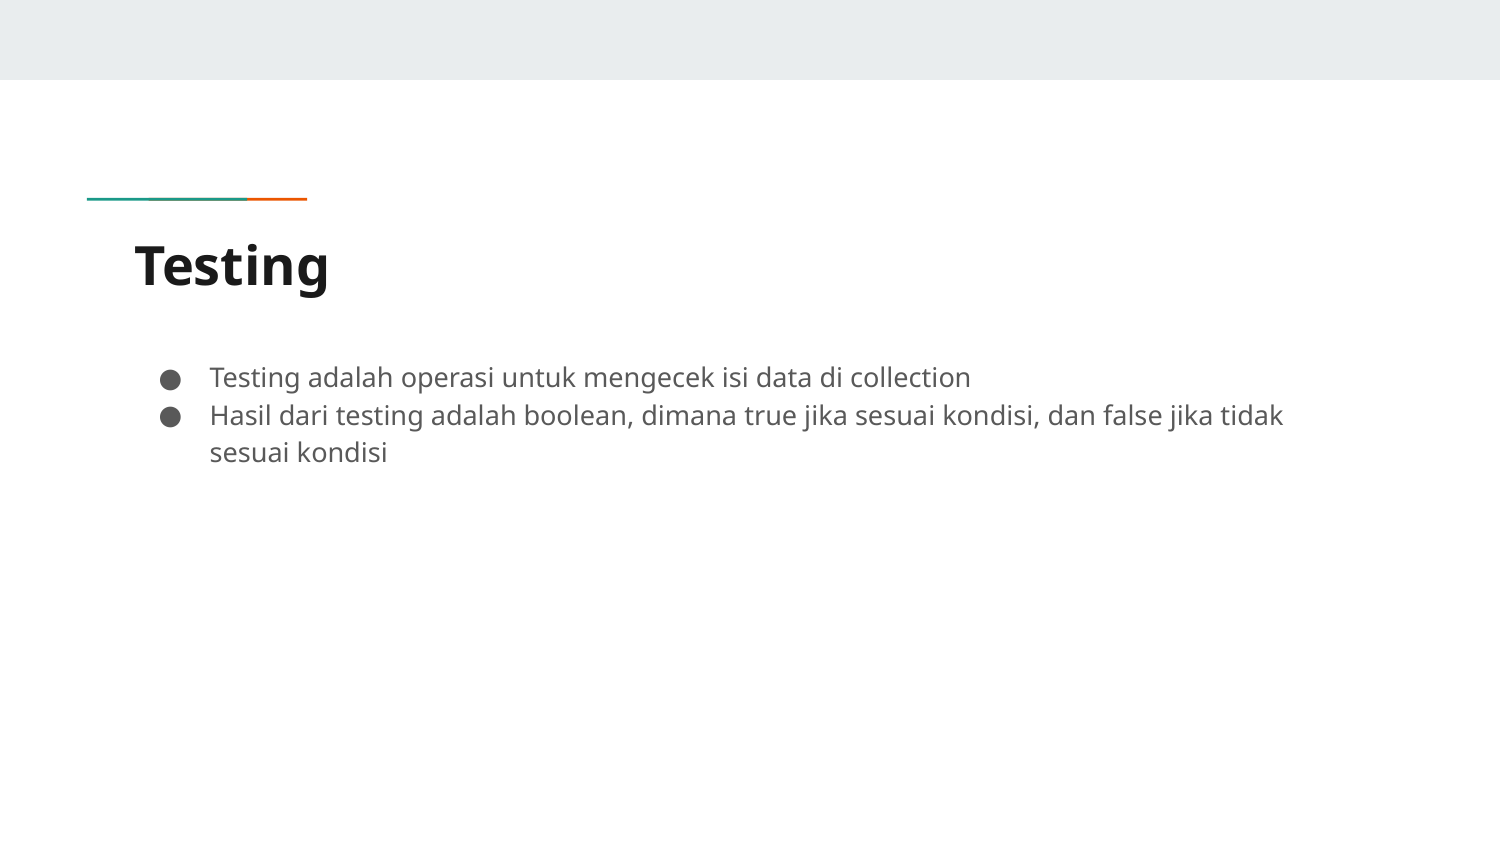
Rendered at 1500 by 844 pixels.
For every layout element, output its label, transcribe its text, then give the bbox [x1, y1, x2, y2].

title Testing [119, 216, 1381, 305]
list Testing adalah operasi untuk mengecek isi data di collection Hasil dari testing adalah boolean, dimana true jika sesuai kondisi, dan false jika tidak sesuai kondisi [119, 341, 1381, 712]
